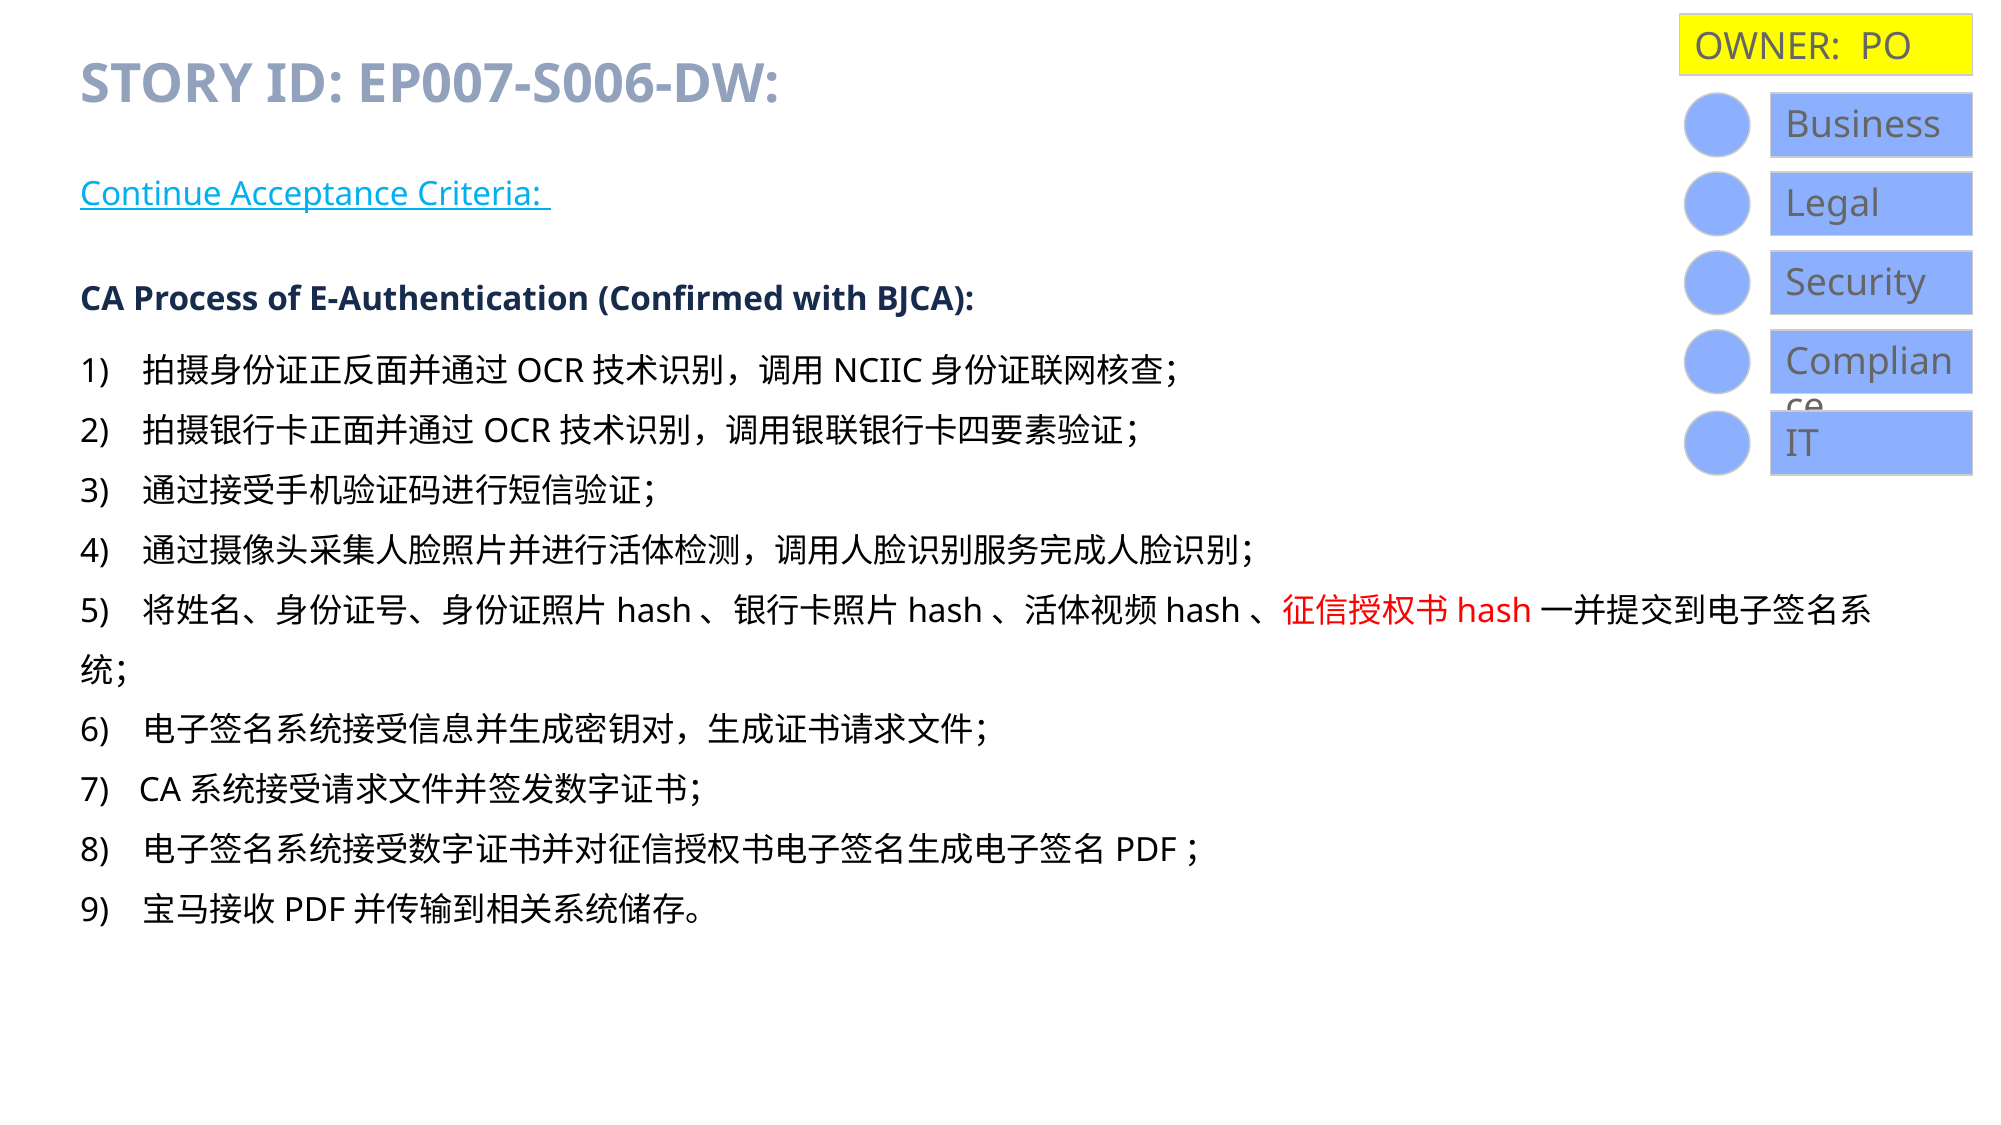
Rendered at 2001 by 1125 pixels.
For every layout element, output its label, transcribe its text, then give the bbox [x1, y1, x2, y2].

text_box OWNER: PO [1677, 12, 1974, 77]
text_box [1682, 409, 1753, 478]
text_box Security [1769, 249, 1974, 317]
text_box Legal [1769, 170, 1974, 238]
text_box Compliance [1769, 328, 1974, 396]
text_box [1682, 169, 1753, 238]
text_box [1682, 90, 1753, 159]
text_box [1682, 327, 1753, 396]
text_box IT [1769, 409, 1974, 477]
text_box Business [1769, 91, 1974, 159]
list Continue Acceptance Criteria: CA Process of E-Authentication (Confirmed with BJCA): 1) 拍摄身份证正反面并通过OCR技术识别，调用NCIIC身份证联网核查； 2) 拍摄银行卡正面并通过OCR技术识别，调用银联银行卡四要素验证； 3) 通过接受手机验证码进行短信验证； 4) 通过摄像头采集人脸照片并进行活体检测，调用人脸识别服务完成人脸识别； 5) 将姓名、身份证号、身份证照片hash、银行卡照片hash、活体视频hash、征信授权书hash一并提交到电子签名系统； 6) 电子签名系统接受信息并生成密钥对，生成证书请求文件； 7) CA系统接受请求文件并签发数字证书； 8) 电子签名系统接受数字证书并对征信授权书电子签名生成电子签名PDF； 9) 宝马接收PDF并传输到相关系统储存。 [80, 172, 1922, 939]
text_box [1682, 248, 1753, 317]
title Story ID: EP007-S006-DW: [80, 56, 1922, 172]
